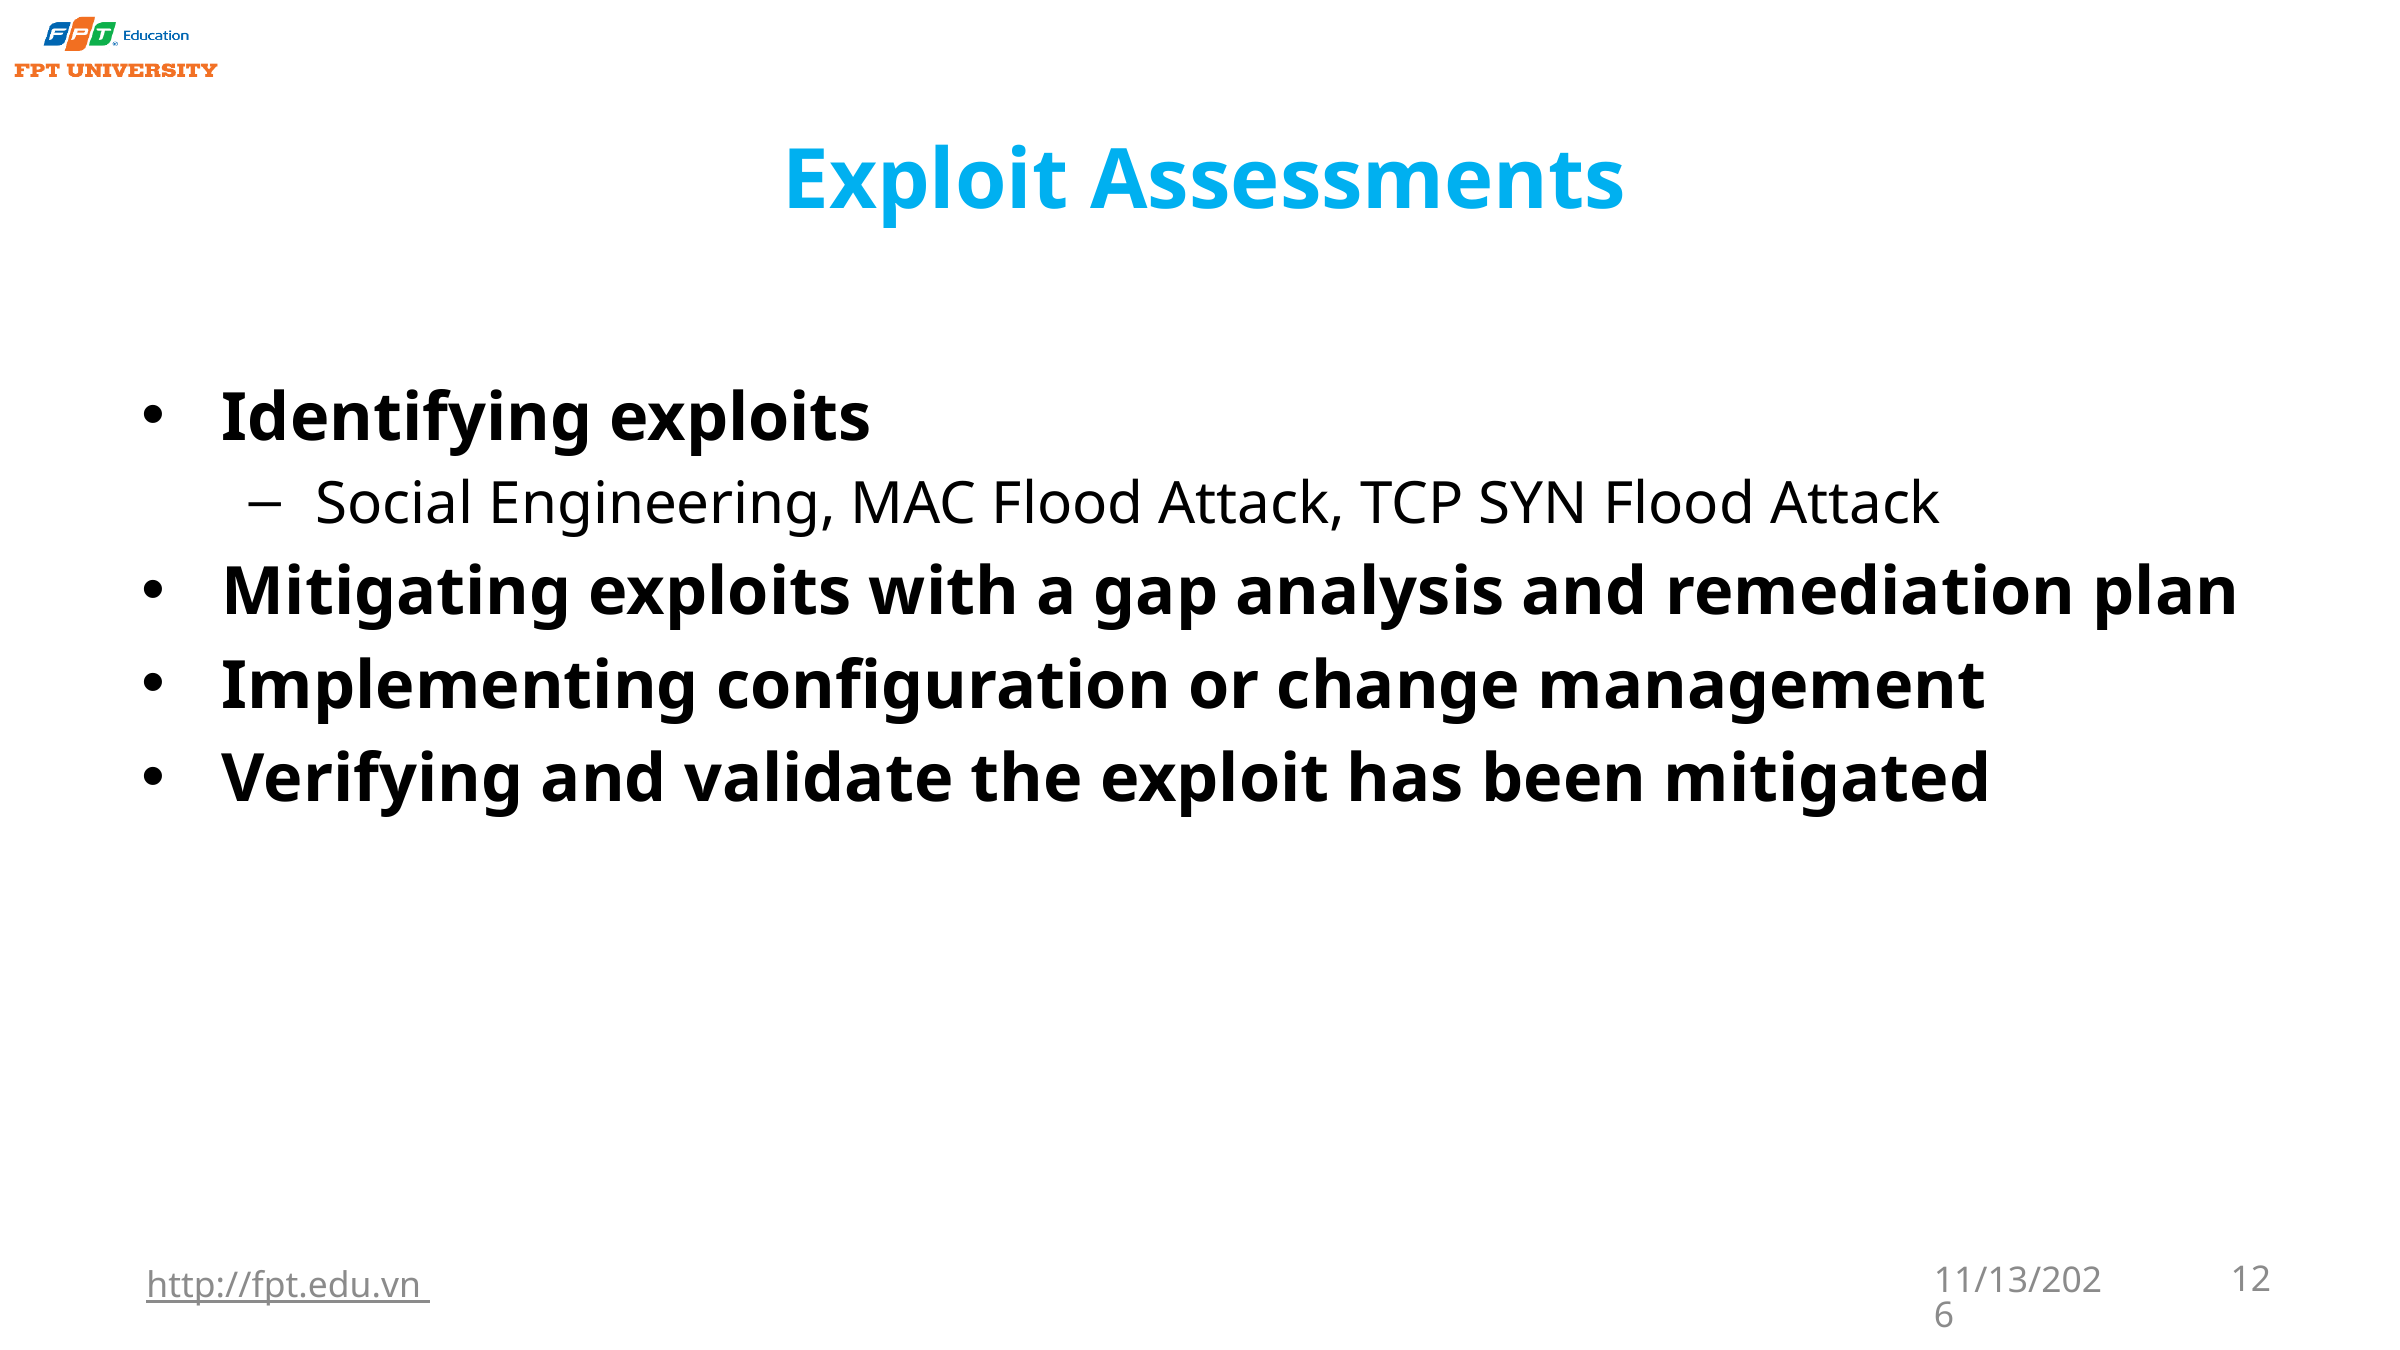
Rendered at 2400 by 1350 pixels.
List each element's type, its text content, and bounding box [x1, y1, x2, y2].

list Identifying exploits Social Engineering, MAC Flood Attack, TCP SYN Flood Attack Mitigating exploits with a gap analysis and remediation plan Implementing configuration or change management Verifying and validate the exploit has been mitigated [120, 362, 2280, 1125]
picture [0, 0, 225, 93]
title Exploit Assessments [125, 62, 2285, 288]
slide_number 12 [2175, 1250, 2293, 1312]
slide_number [1912, 1250, 2138, 1313]
footer http://fpt.edu.vn [125, 1250, 885, 1322]
